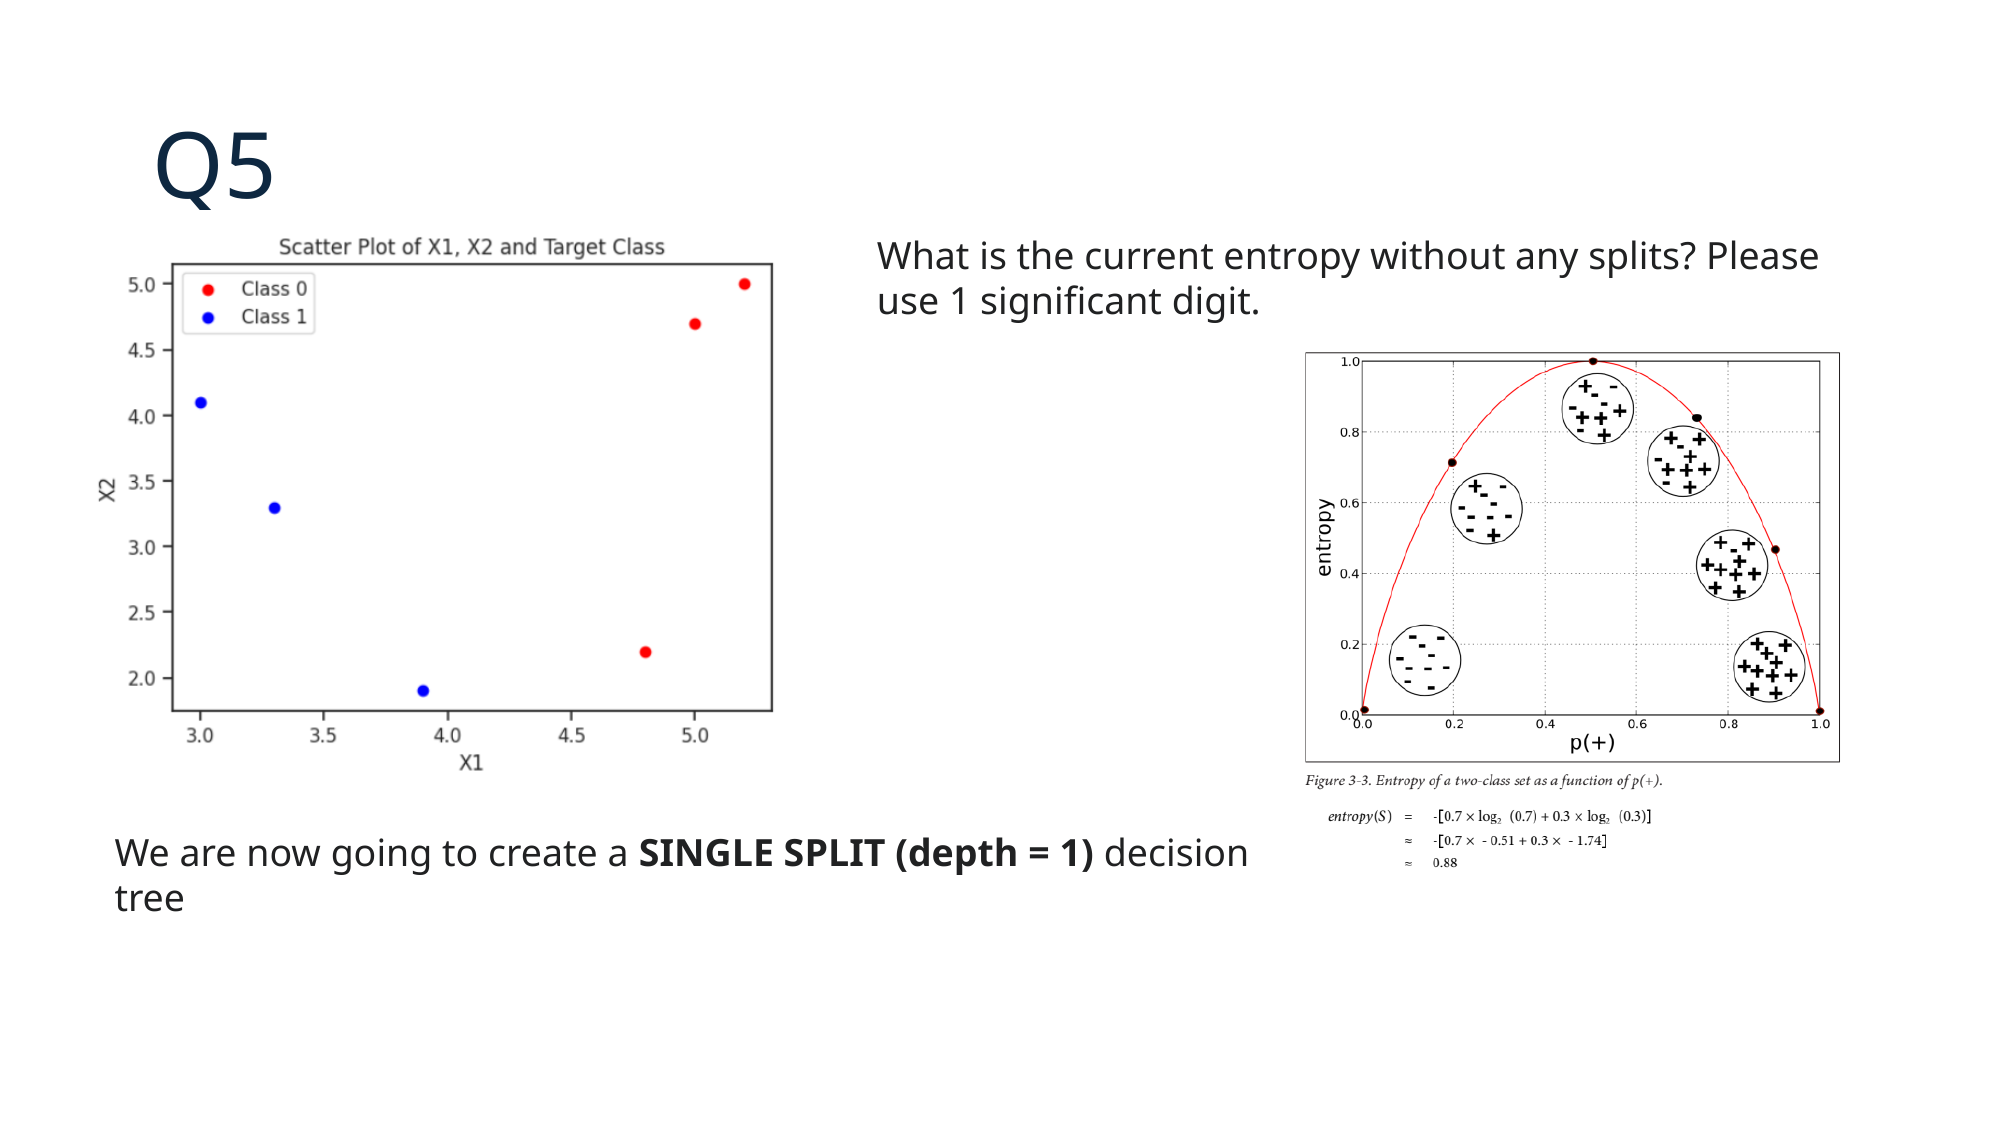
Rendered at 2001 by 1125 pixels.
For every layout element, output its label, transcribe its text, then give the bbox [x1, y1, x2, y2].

text_box What is the current entropy without any splits? Please use 1 significant digit. [862, 224, 1863, 329]
picture [66, 210, 817, 786]
picture [1277, 329, 1863, 880]
title Q5 [137, 59, 1863, 278]
text_box We are now going to create a SINGLE SPLIT (depth = 1) decision tree [99, 821, 1329, 1016]
